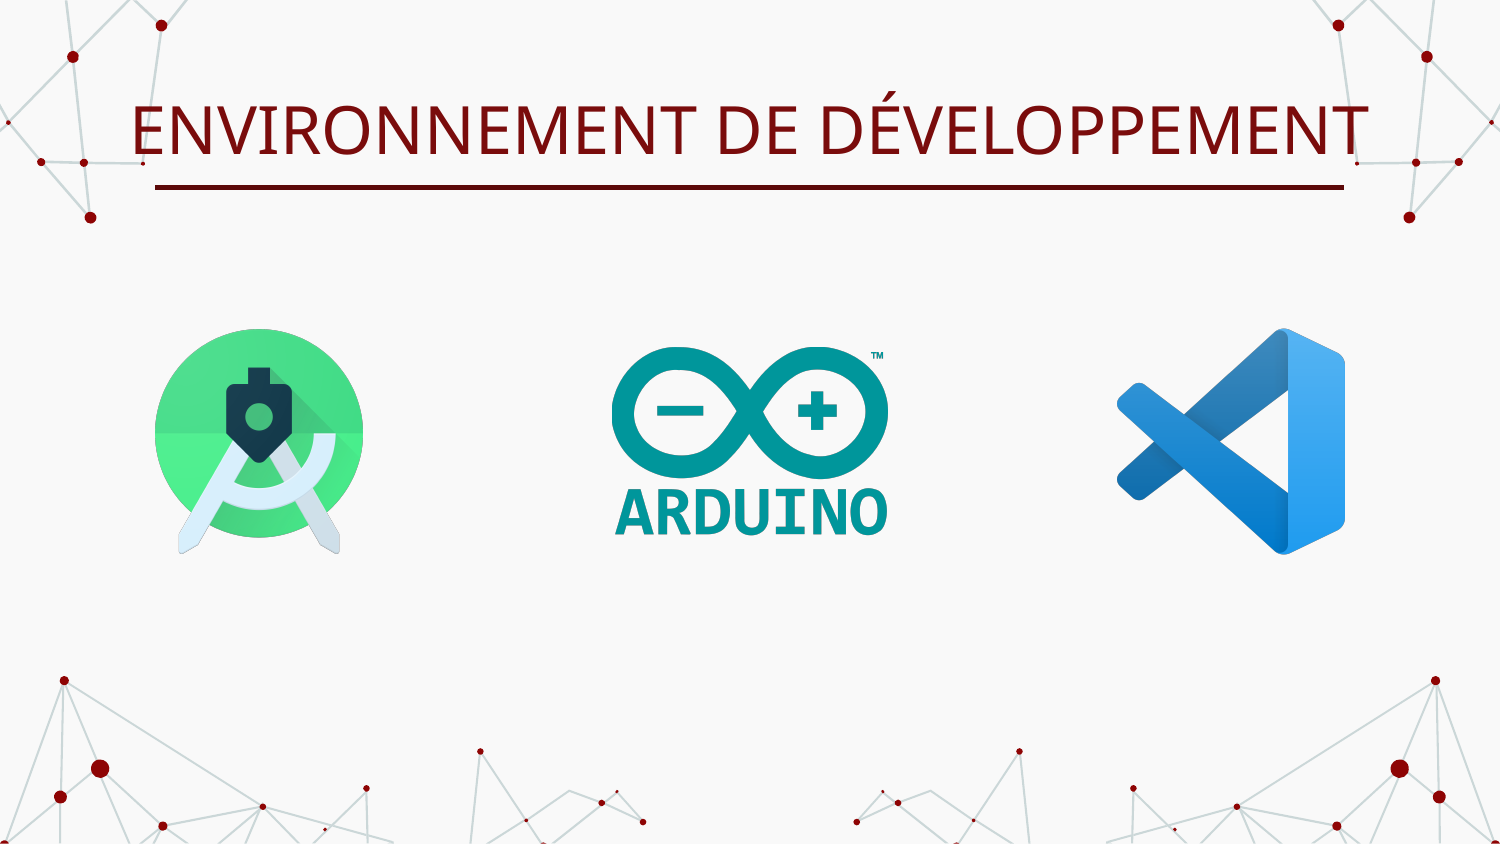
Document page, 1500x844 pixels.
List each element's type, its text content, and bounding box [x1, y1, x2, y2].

picture [1117, 327, 1345, 555]
title ENVIRONNEMENT DE DÉVELOPPEMENT [3, 72, 1497, 167]
picture [611, 347, 888, 536]
picture [155, 329, 363, 554]
